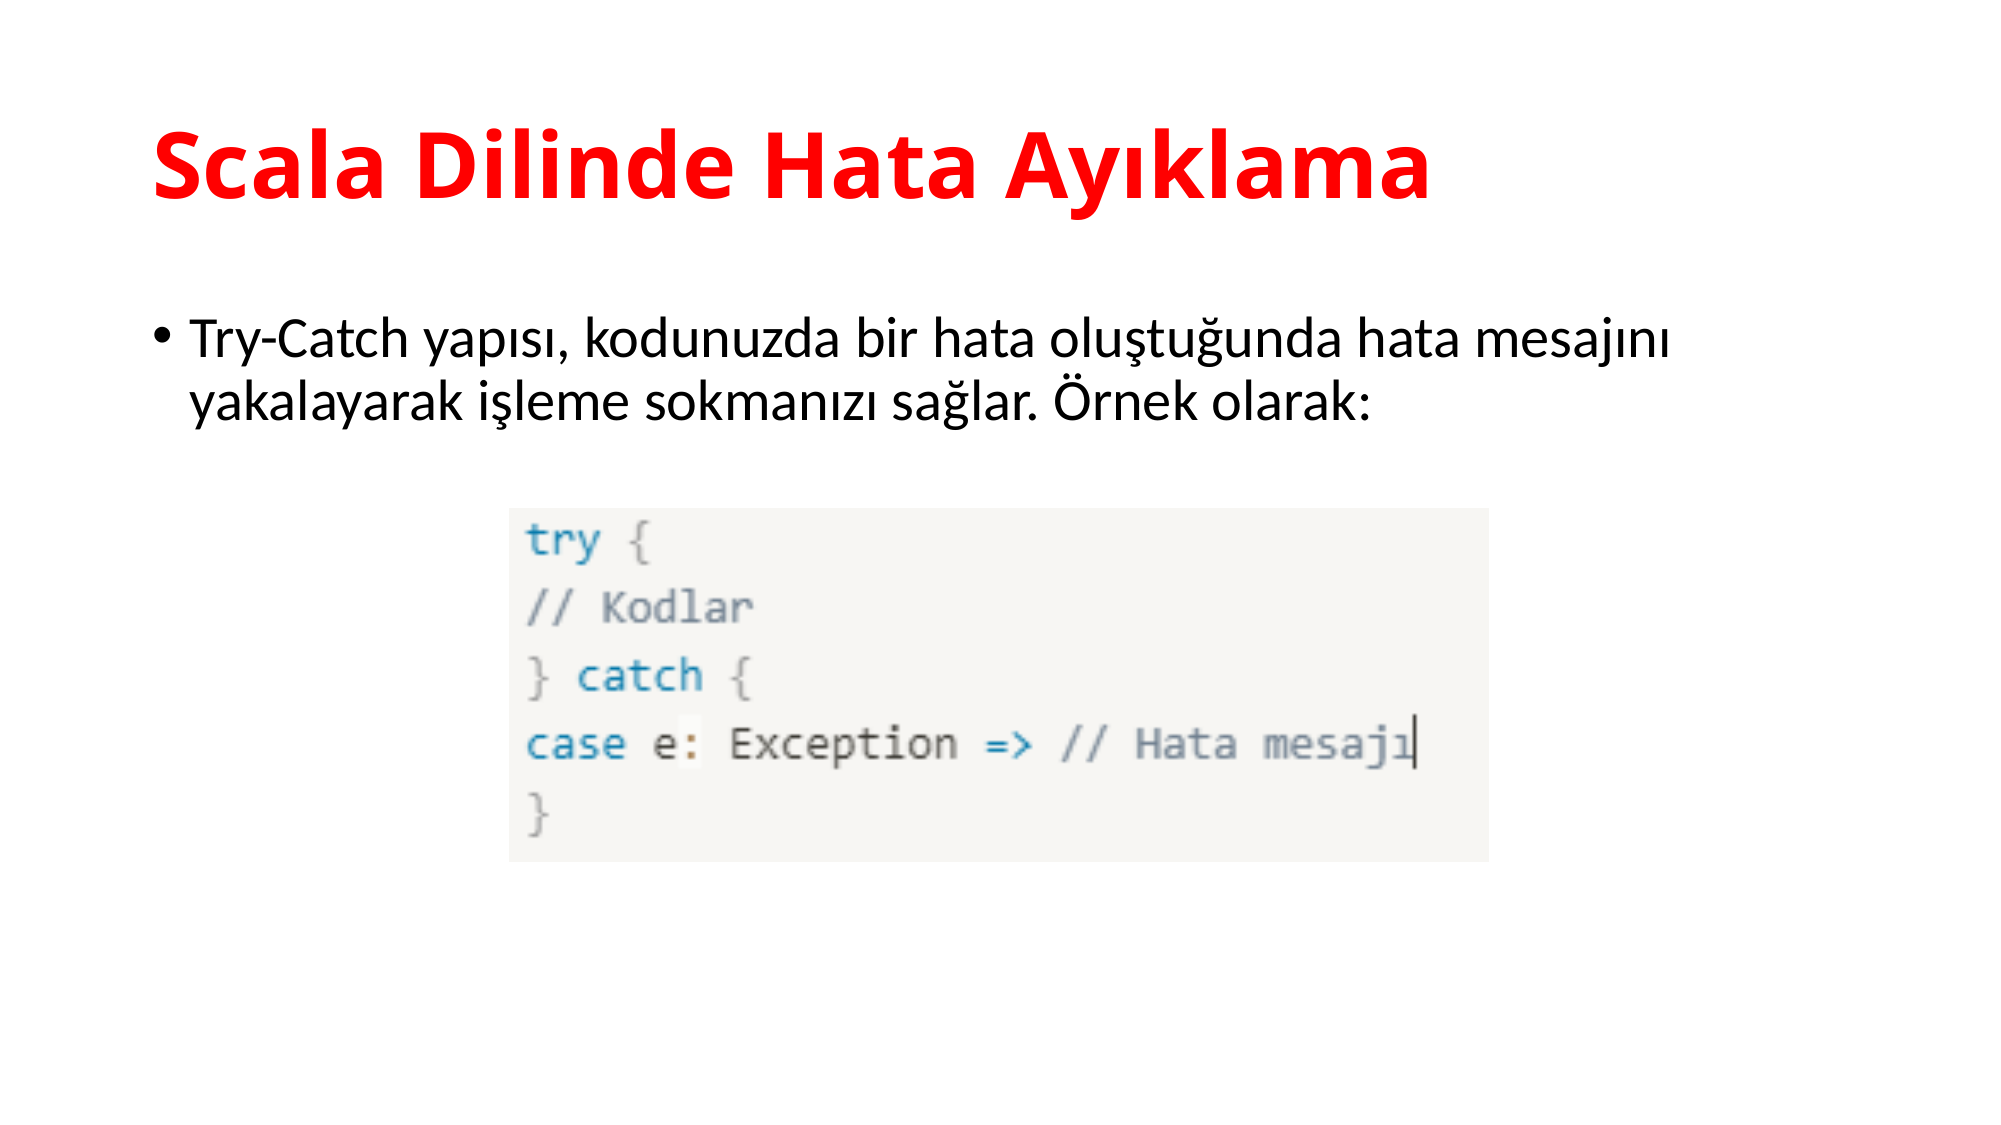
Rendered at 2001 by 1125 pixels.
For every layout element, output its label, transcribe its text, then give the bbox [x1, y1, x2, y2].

title Scala Dilinde Hata Ayıklama [137, 59, 1863, 278]
picture [509, 508, 1489, 862]
list Try-Catch yapısı, kodunuzda bir hata oluştuğunda hata mesajını yakalayarak işleme sokmanızı sağlar. Örnek olarak: [137, 299, 1863, 1014]
